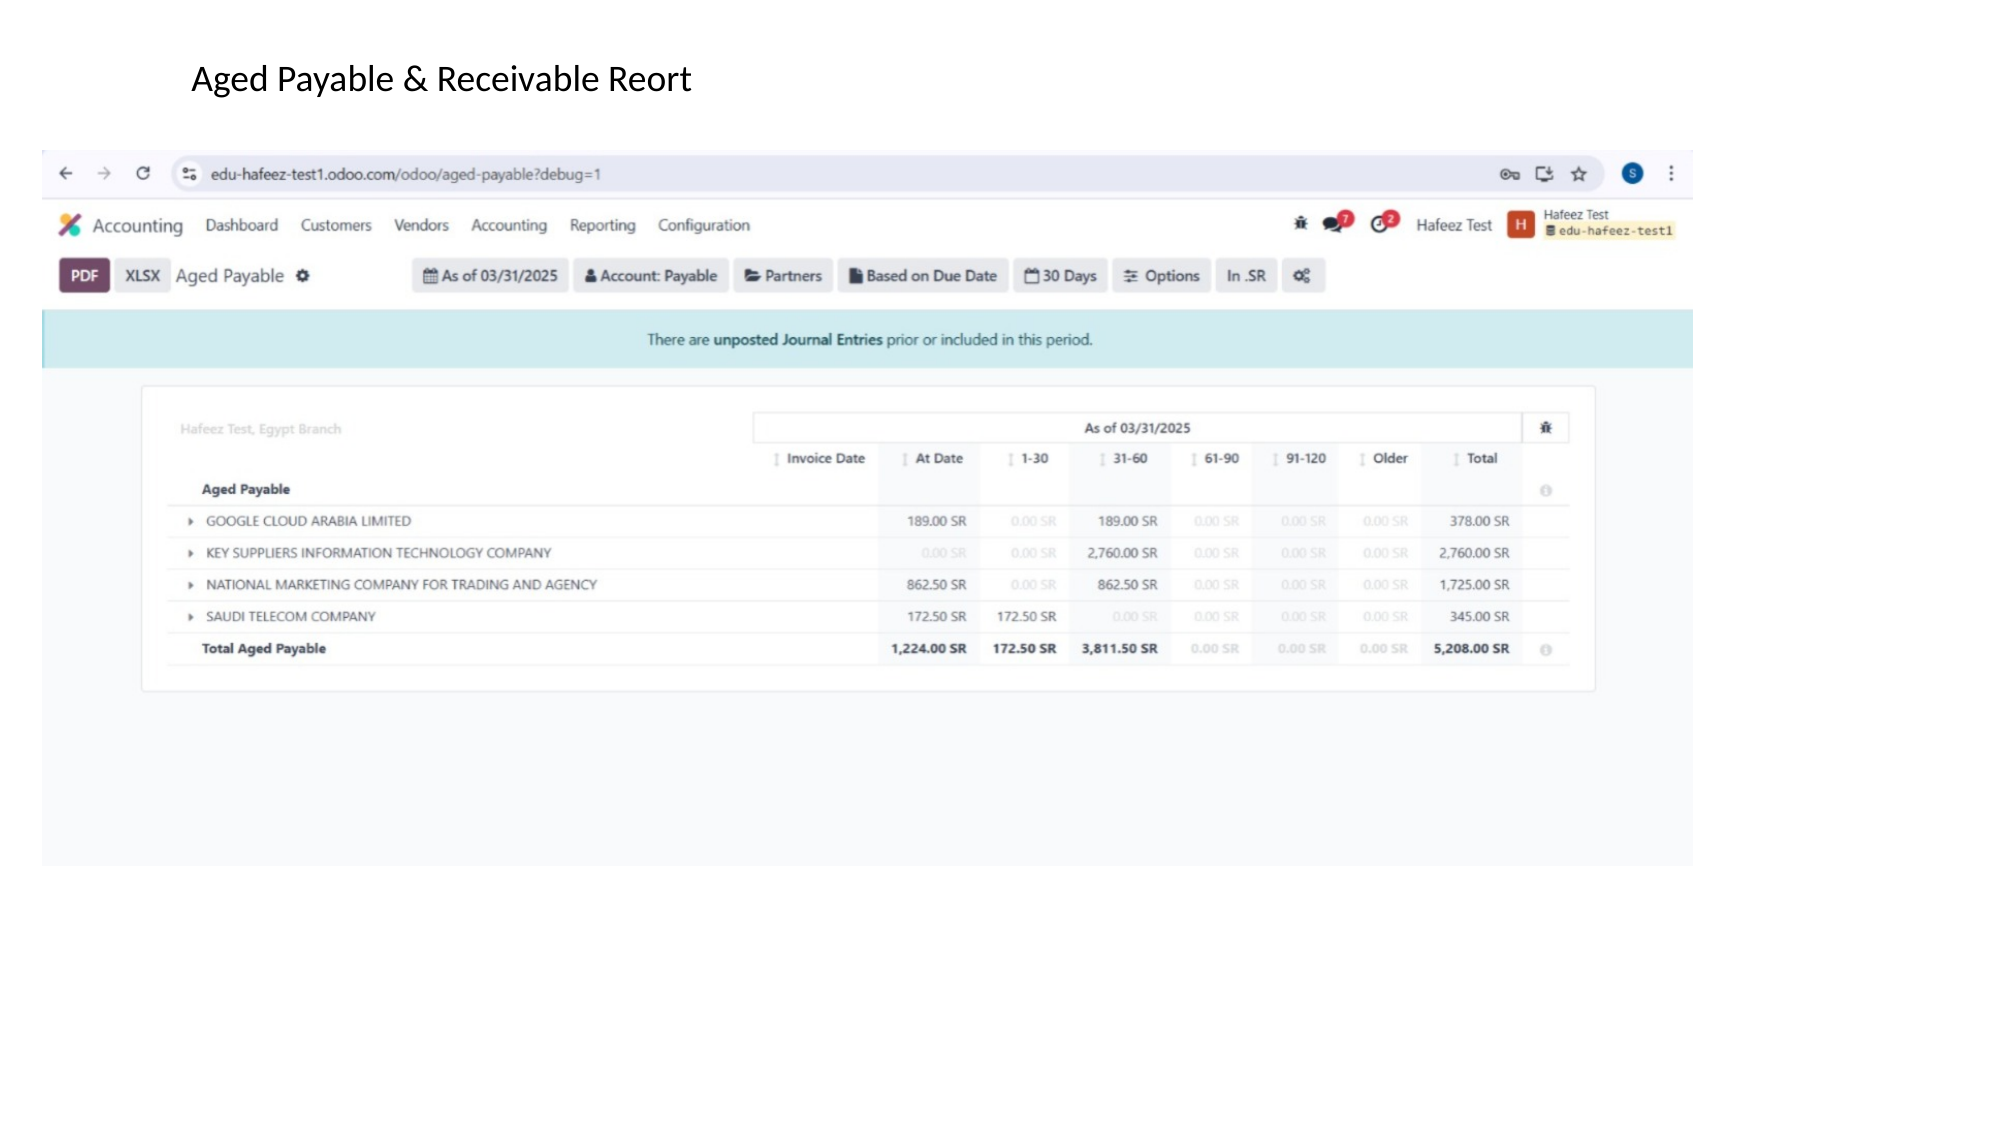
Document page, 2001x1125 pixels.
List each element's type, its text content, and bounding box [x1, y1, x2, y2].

text_box Aged Payable & Receivable Reort [176, 46, 833, 107]
picture [42, 150, 1693, 866]
